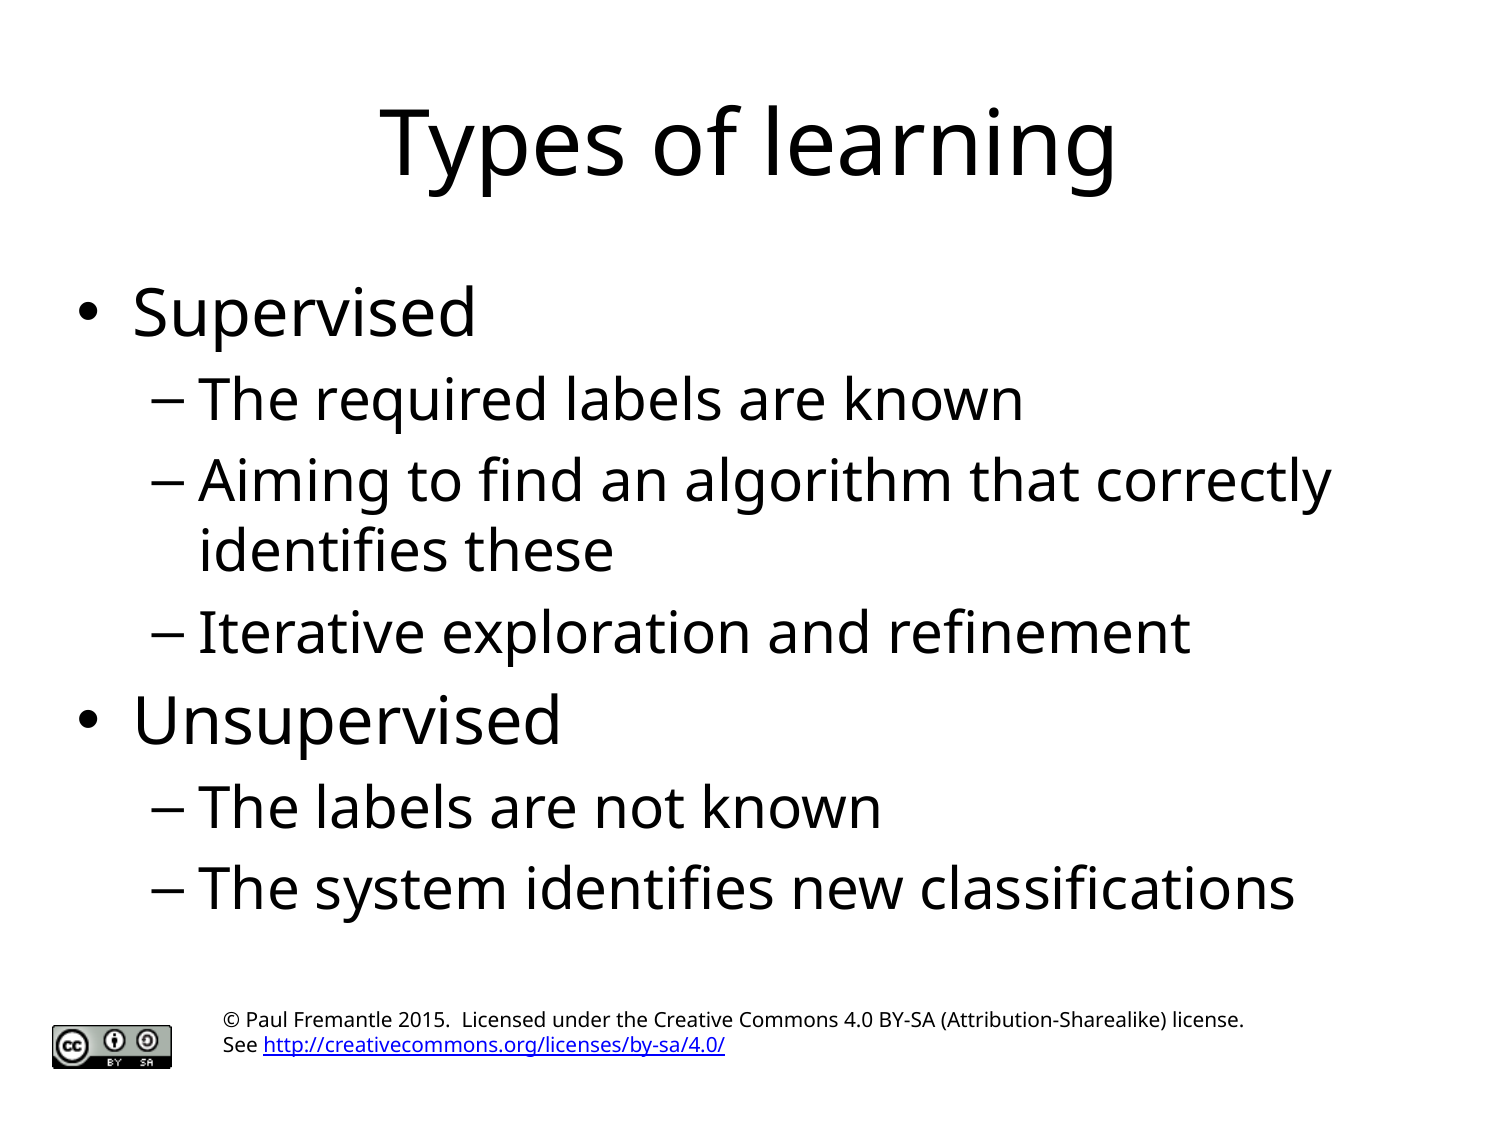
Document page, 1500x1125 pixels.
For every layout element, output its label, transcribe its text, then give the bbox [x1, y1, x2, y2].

title Types of learning [75, 45, 1425, 233]
list Supervised The required labels are known Aiming to find an algorithm that correctly identifies these Iterative exploration and refinement Unsupervised The labels are not known The system identifies new classifications [61, 262, 1412, 1005]
picture [52, 1025, 172, 1069]
